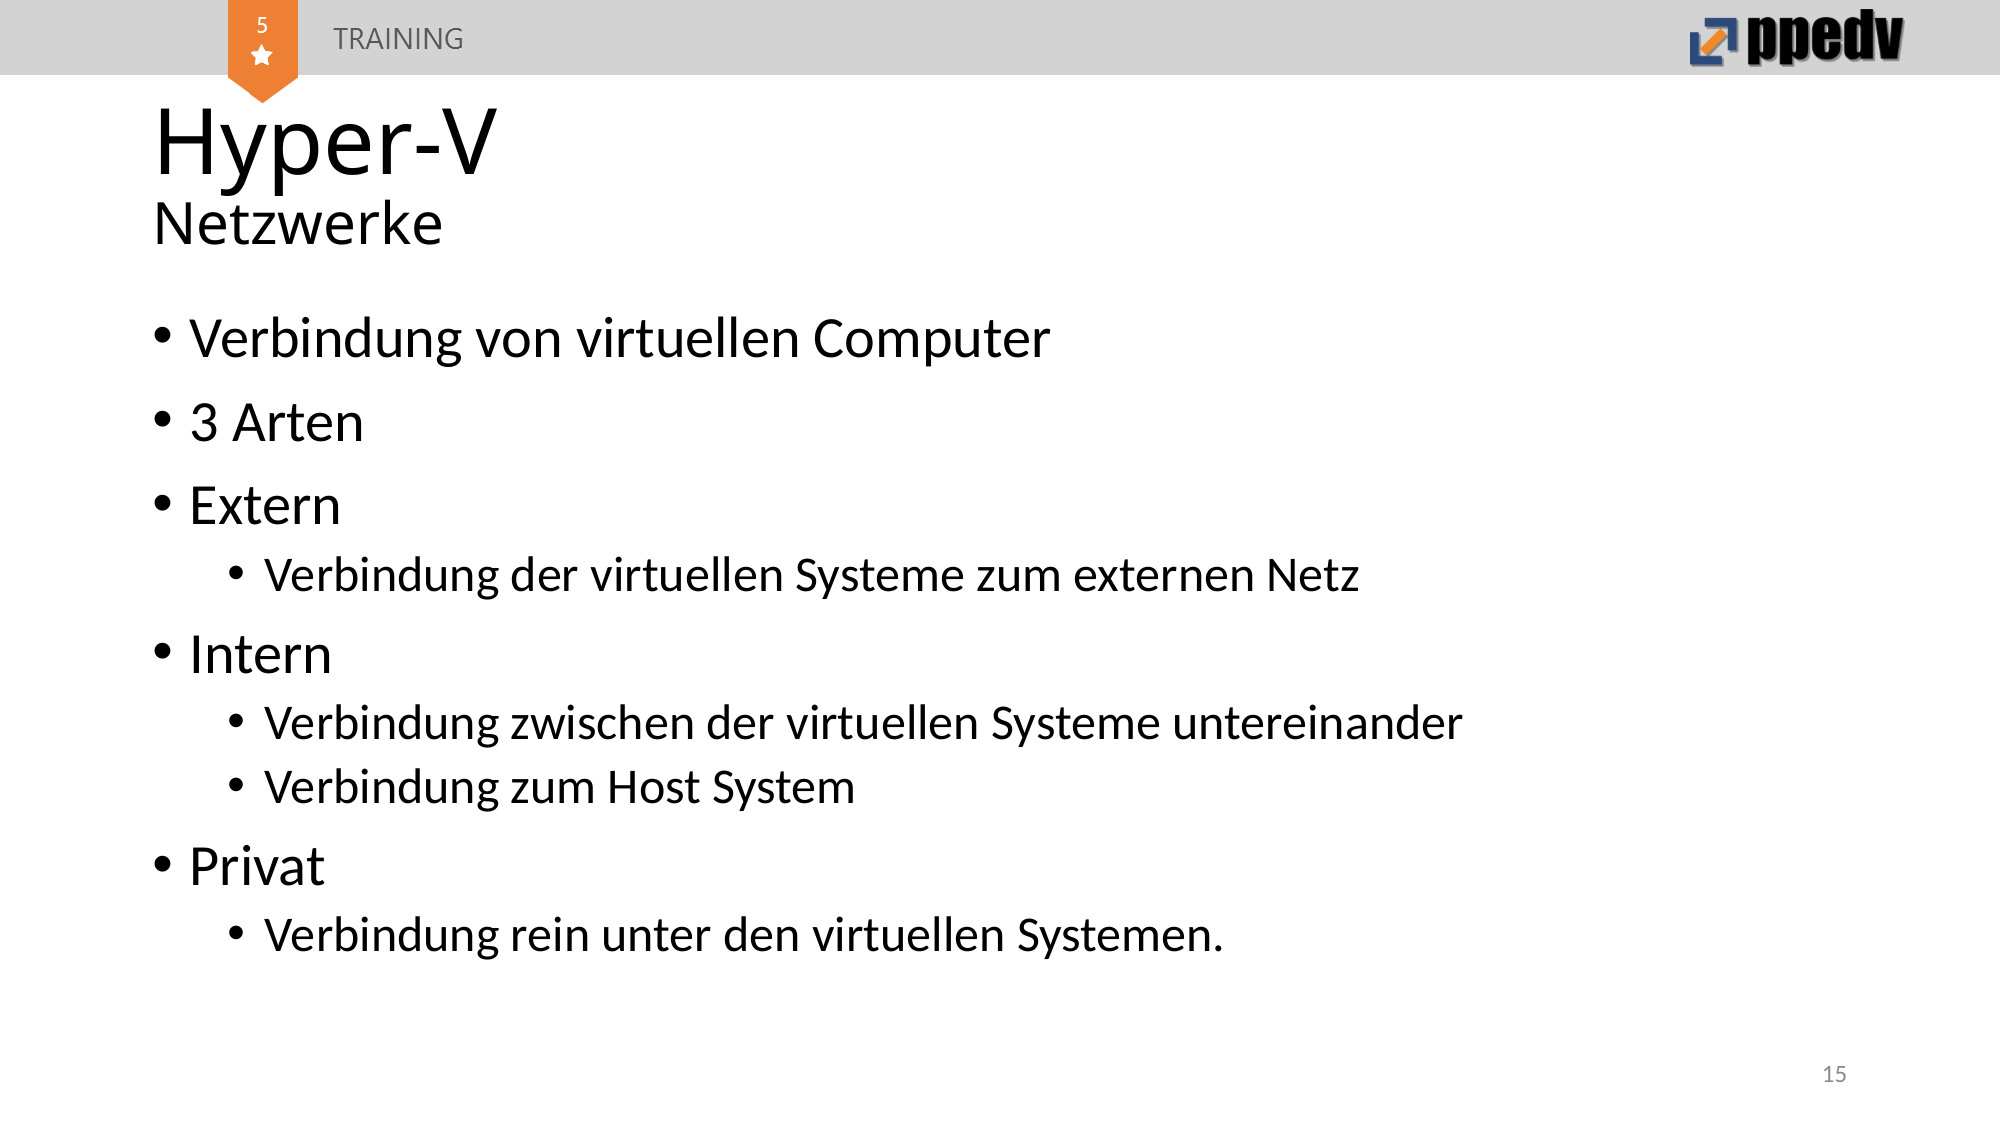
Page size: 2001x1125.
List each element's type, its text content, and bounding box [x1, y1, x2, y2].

list Verbindung von virtuellen Computer 3 Arten Extern Verbindung der virtuellen Systeme zum externen Netz Intern Verbindung zwischen der virtuellen Systeme untereinander Verbindung zum Host System Privat Verbindung rein unter den virtuellen Systemen. [137, 299, 1863, 1014]
picture [0, 0, 2000, 104]
title Hyper-V Netzwerke [137, 75, 1863, 278]
slide_number 15 [1412, 1042, 1863, 1103]
